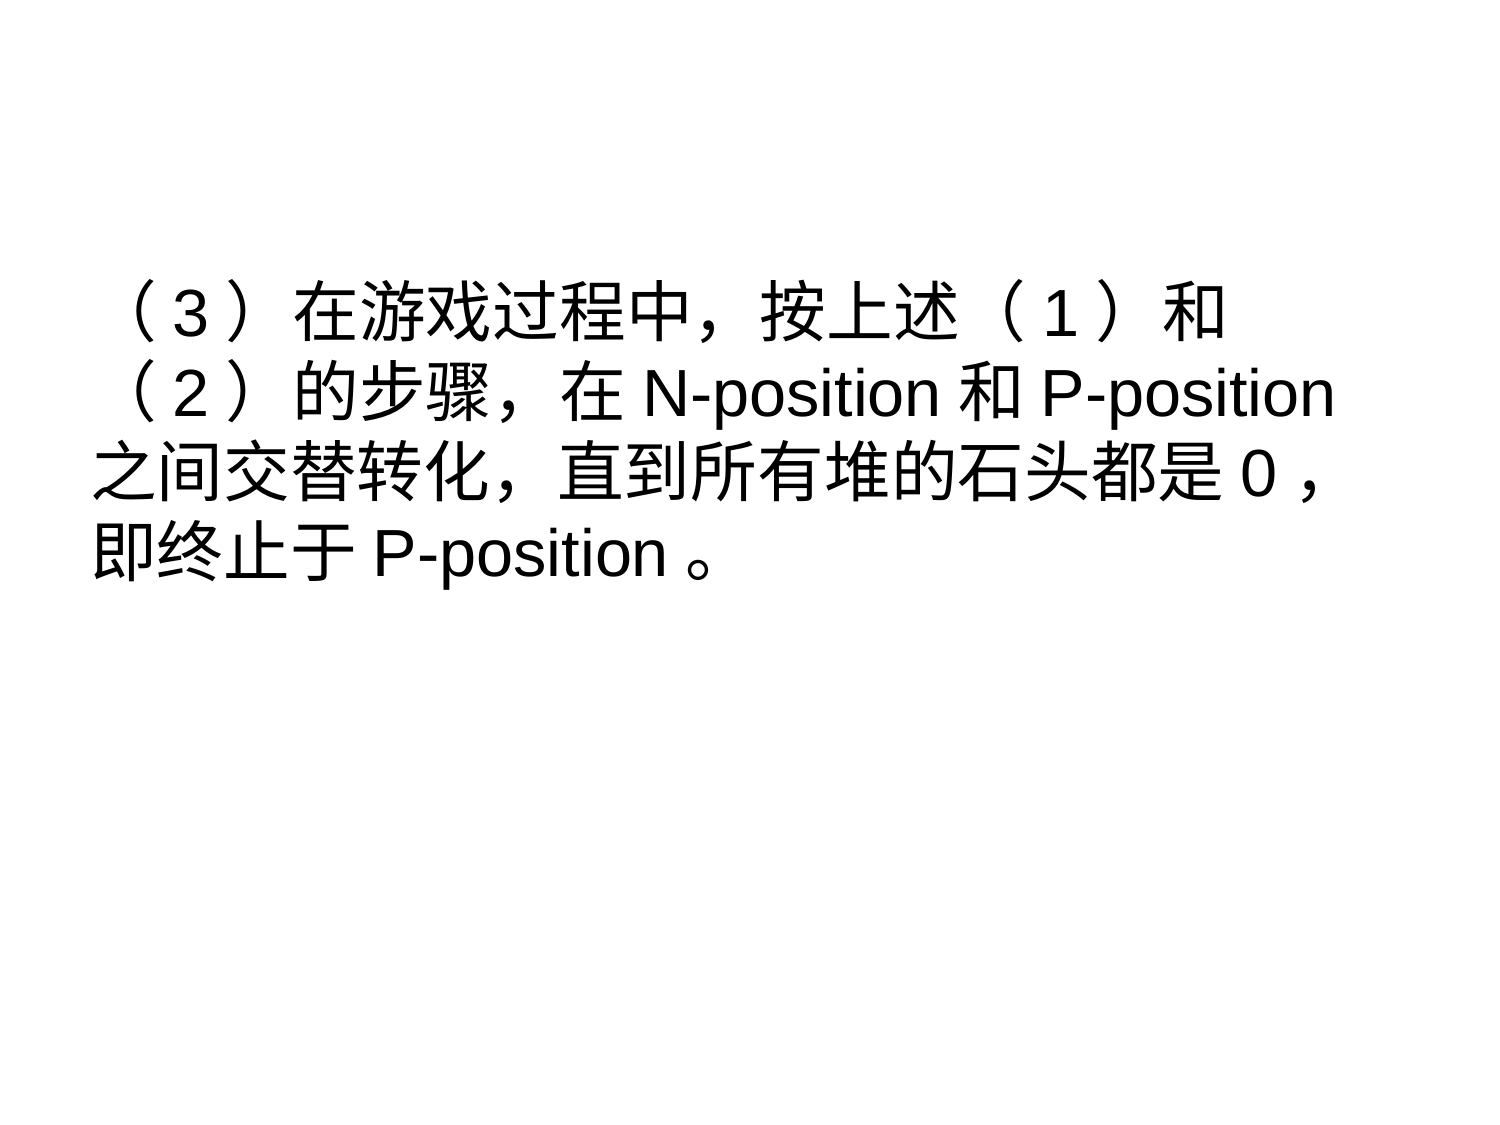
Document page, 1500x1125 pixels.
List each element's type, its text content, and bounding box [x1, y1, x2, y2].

list （3）在游戏过程中，按上述（1）和（2）的步骤，在N-position和P-position之间交替转化，直到所有堆的石头都是0，即终止于P-position。 [75, 262, 1425, 1005]
